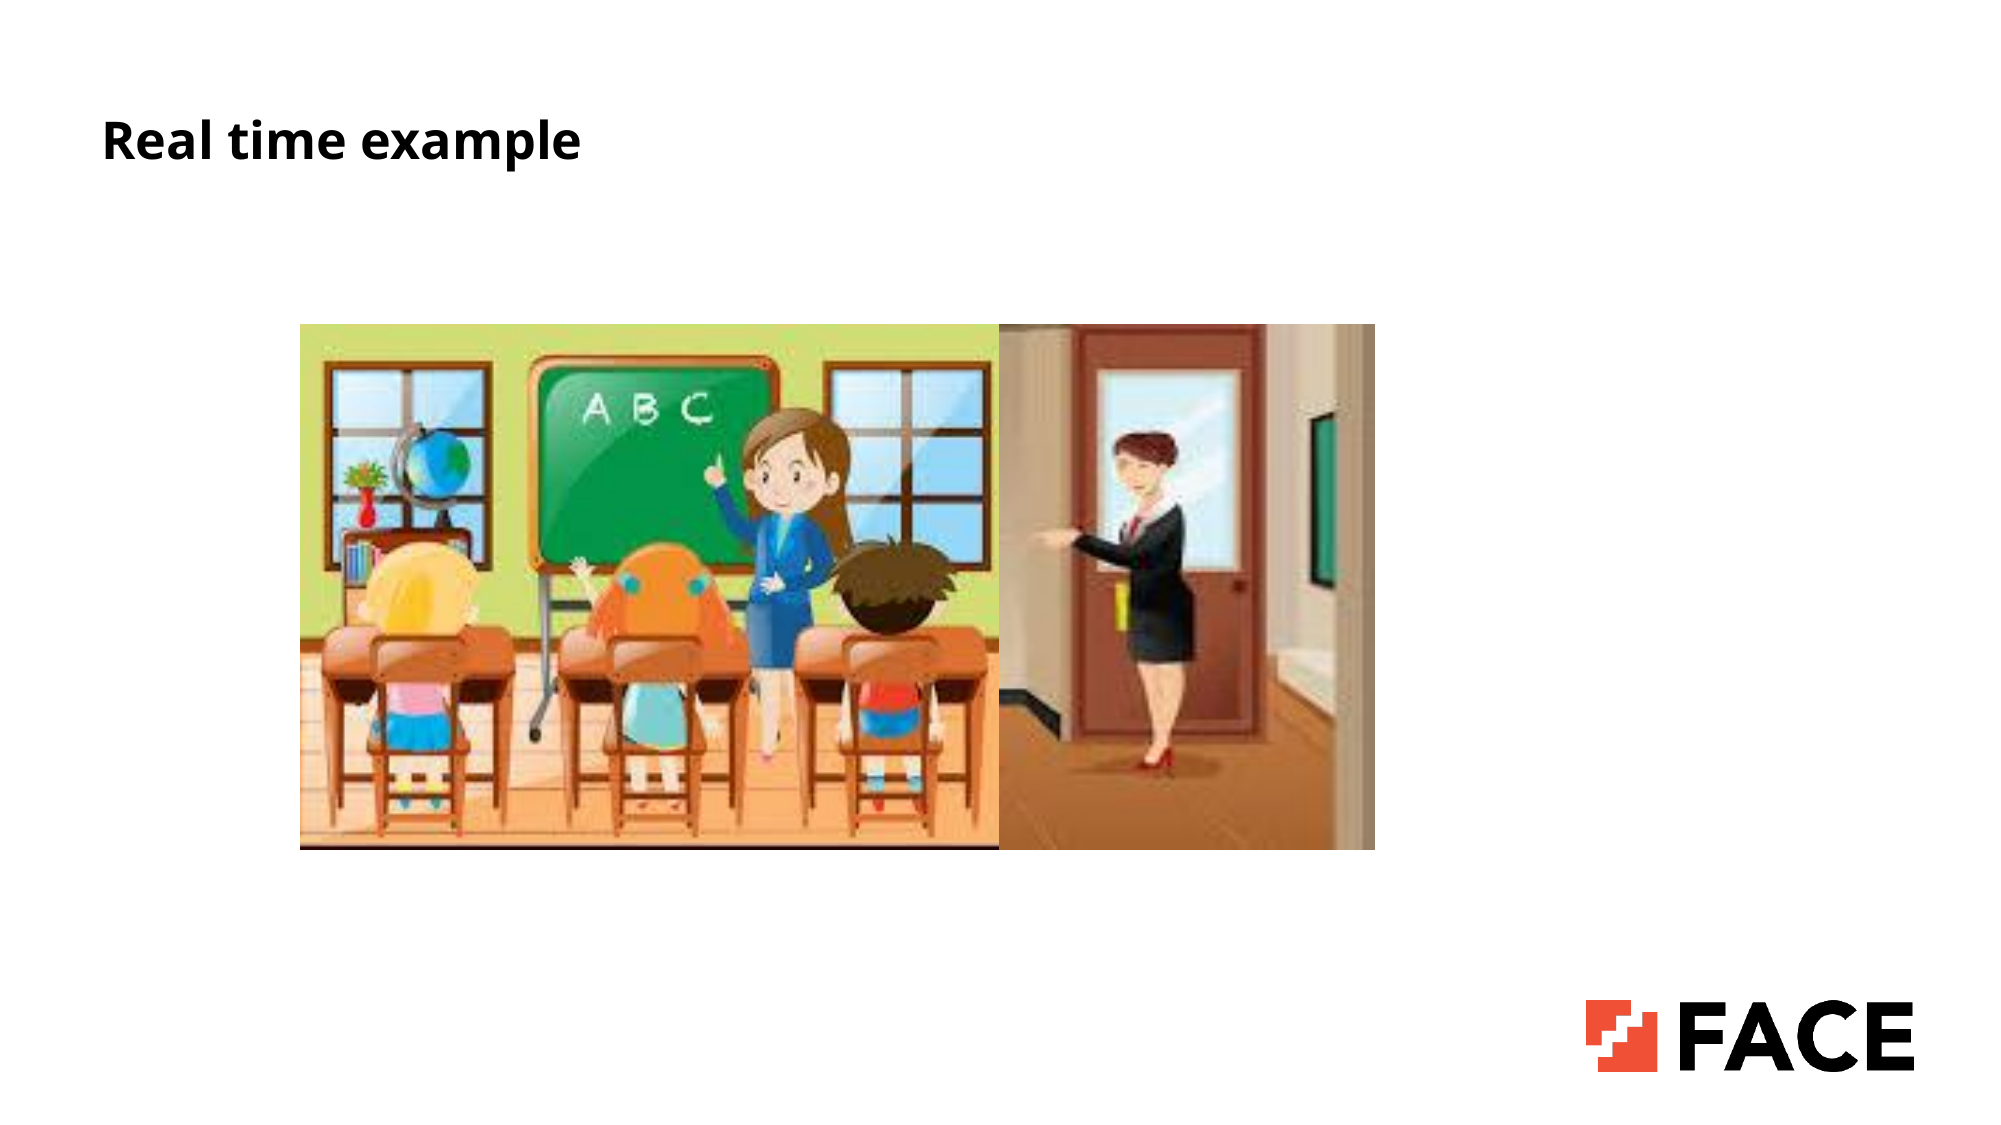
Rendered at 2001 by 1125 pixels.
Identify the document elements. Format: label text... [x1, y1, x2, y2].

text_box Real time example [86, 99, 1900, 310]
picture [1586, 1000, 1915, 1072]
picture [299, 324, 1376, 851]
